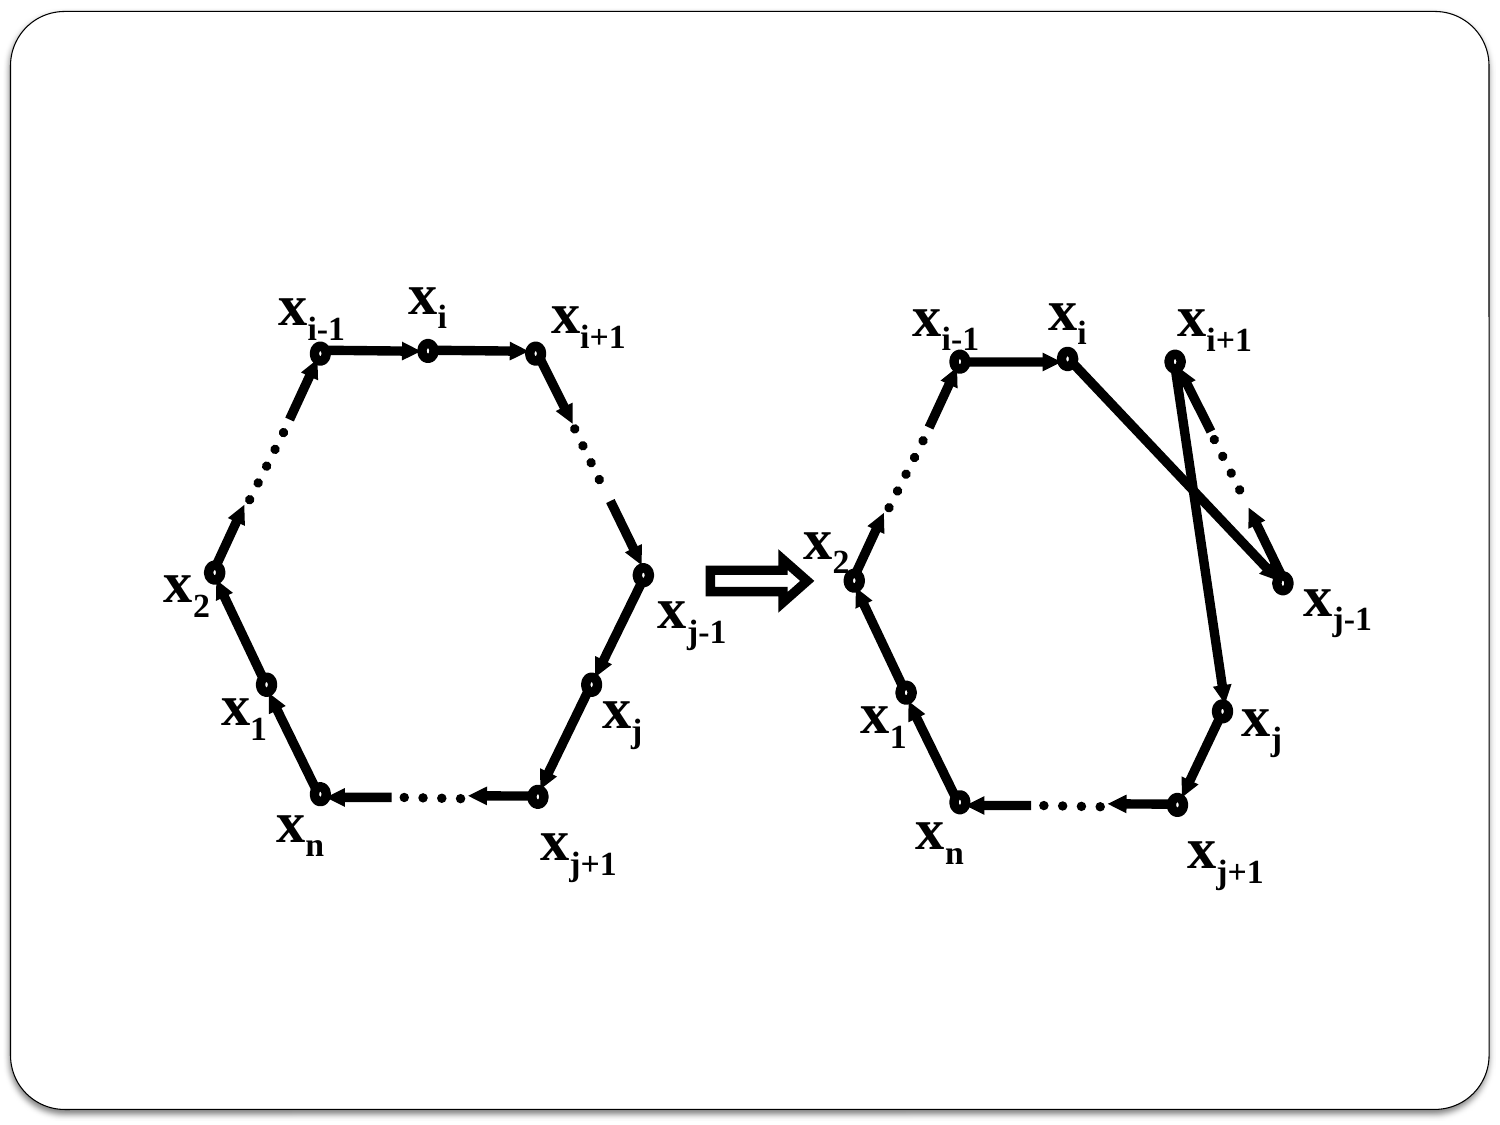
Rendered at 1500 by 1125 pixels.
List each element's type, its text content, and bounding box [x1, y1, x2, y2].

text_box [1107, 799, 1155, 809]
text_box xi+1 [1146, 270, 1283, 343]
text_box [610, 500, 642, 563]
text_box x1 [834, 667, 934, 741]
text_box [876, 513, 885, 531]
text_box [289, 359, 318, 420]
text_box xj+1 [515, 794, 642, 867]
text_box [229, 504, 245, 536]
text_box xi [1017, 264, 1117, 337]
text_box x2 [137, 536, 237, 610]
text_box xi-1 [872, 270, 1019, 343]
text_box [1181, 719, 1219, 798]
text_box [710, 559, 808, 603]
text_box [268, 693, 310, 776]
text_box x2 [777, 493, 876, 566]
text_box [314, 346, 327, 362]
text_box xn [890, 784, 990, 857]
text_box xj [572, 662, 672, 735]
text_box [529, 346, 542, 362]
text_box xn [250, 776, 350, 849]
text_box [1171, 797, 1183, 802]
text_box [855, 587, 903, 686]
text_box xi+1 [522, 267, 655, 340]
text_box [929, 367, 958, 428]
text_box xi-1 [245, 259, 378, 332]
text_box [1194, 491, 1279, 581]
text_box [325, 347, 421, 356]
text_box xi [378, 248, 478, 321]
text_box [421, 343, 435, 359]
text_box [1168, 354, 1182, 370]
text_box [1175, 370, 1228, 704]
text_box [848, 573, 861, 589]
text_box [953, 354, 966, 370]
text_box [468, 791, 515, 801]
text_box [540, 723, 572, 790]
text_box [532, 789, 544, 794]
text_box [1061, 351, 1074, 367]
text_box [908, 701, 950, 784]
text_box [433, 347, 529, 356]
text_box x1 [194, 659, 294, 732]
text_box [1178, 367, 1212, 432]
text_box [968, 357, 1062, 367]
text_box xj [1212, 670, 1312, 743]
text_box xj-1 [623, 563, 761, 636]
text_box [540, 359, 573, 424]
text_box xj-1 [1263, 550, 1413, 623]
text_box xj+1 [1155, 802, 1296, 875]
text_box [1248, 507, 1282, 575]
